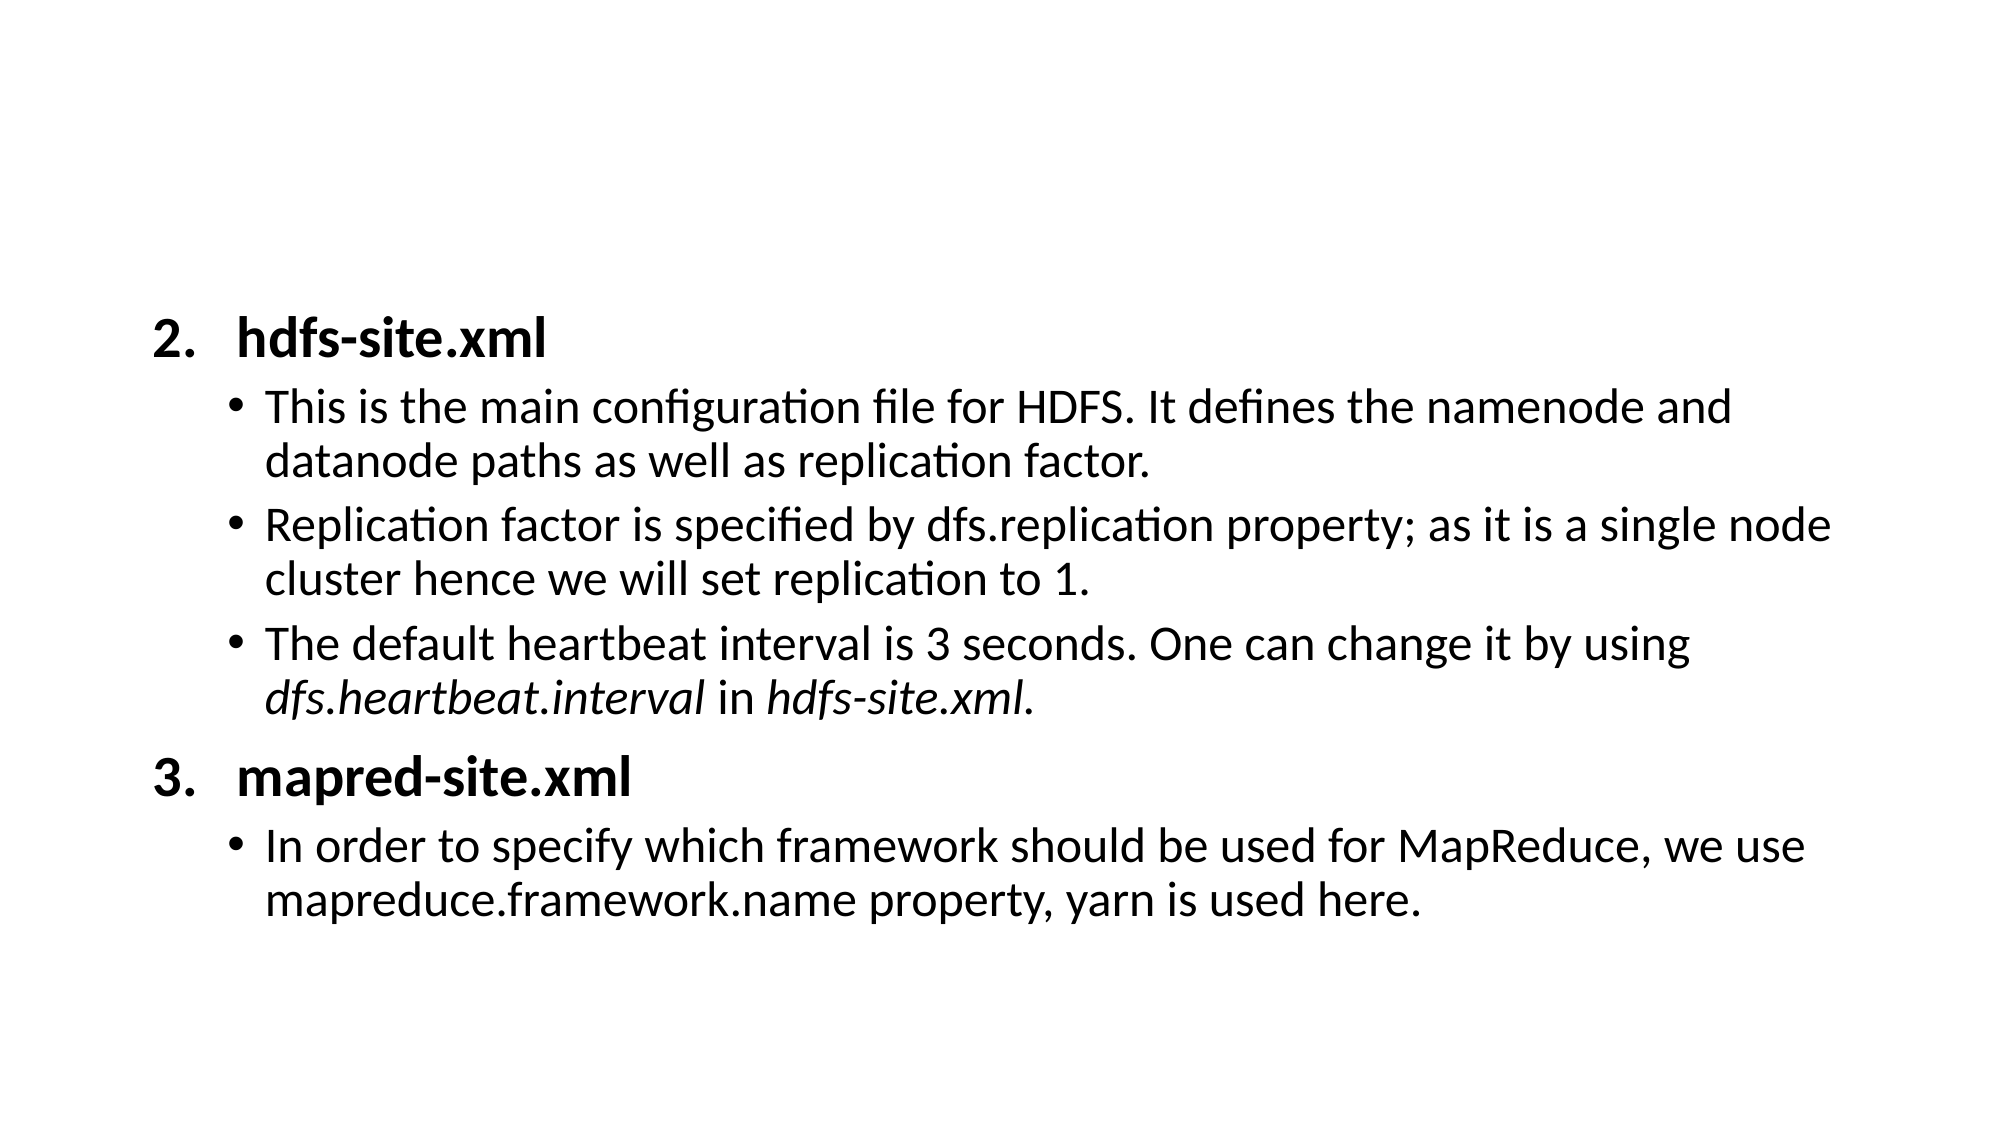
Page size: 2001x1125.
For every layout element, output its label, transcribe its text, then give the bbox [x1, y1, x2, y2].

list hdfs-site.xml This is the main configuration file for HDFS. It defines the namenode and datanode paths as well as replication factor. Replication factor is specified by dfs.replication property; as it is a single node cluster hence we will set replication to 1. The default heartbeat interval is 3 seconds. One can change it by using dfs.heartbeat.interval in hdfs-site.xml. mapred-site.xml In order to specify which framework should be used for MapReduce, we use mapreduce.framework.name property, yarn is used here. [137, 299, 1863, 1014]
